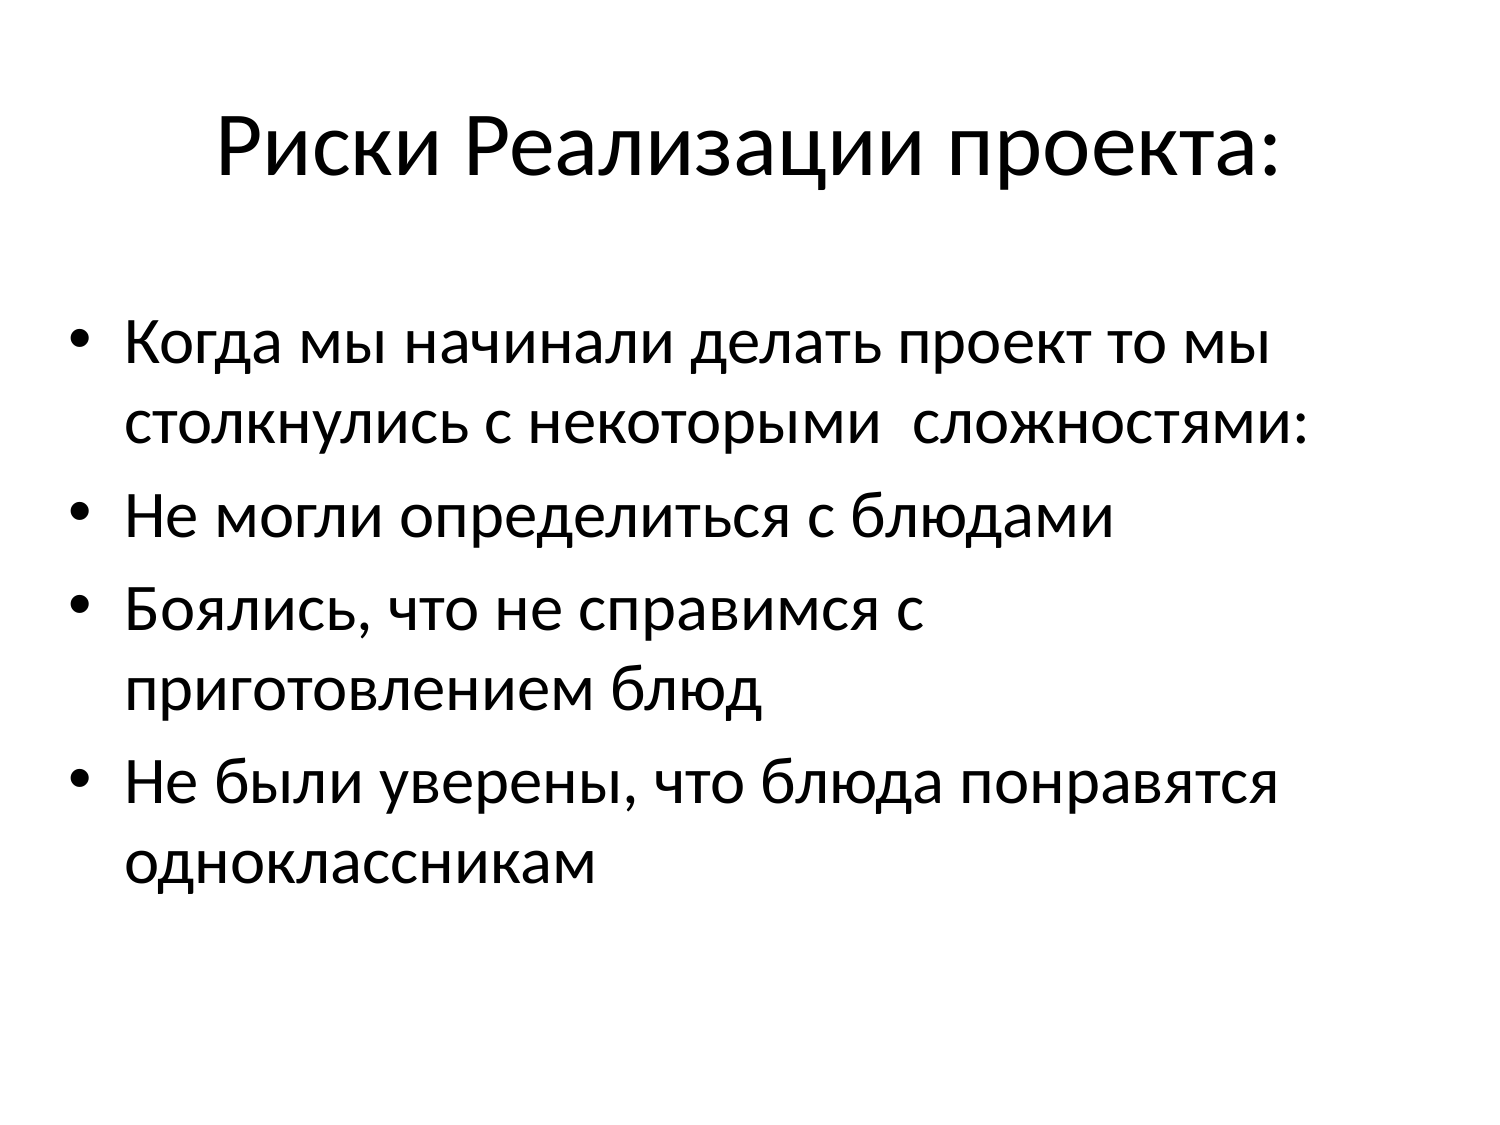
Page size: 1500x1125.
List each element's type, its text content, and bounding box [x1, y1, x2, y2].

title Риски Реализации проекта: [75, 45, 1425, 233]
list Когда мы начинали делать проект то мы столкнулись с некоторыми сложностями: Не могли определиться с блюдами Боялись, что не справимся с приготовлением блюд Не были уверены, что блюда понравятся одноклассникам [53, 196, 1404, 1059]
